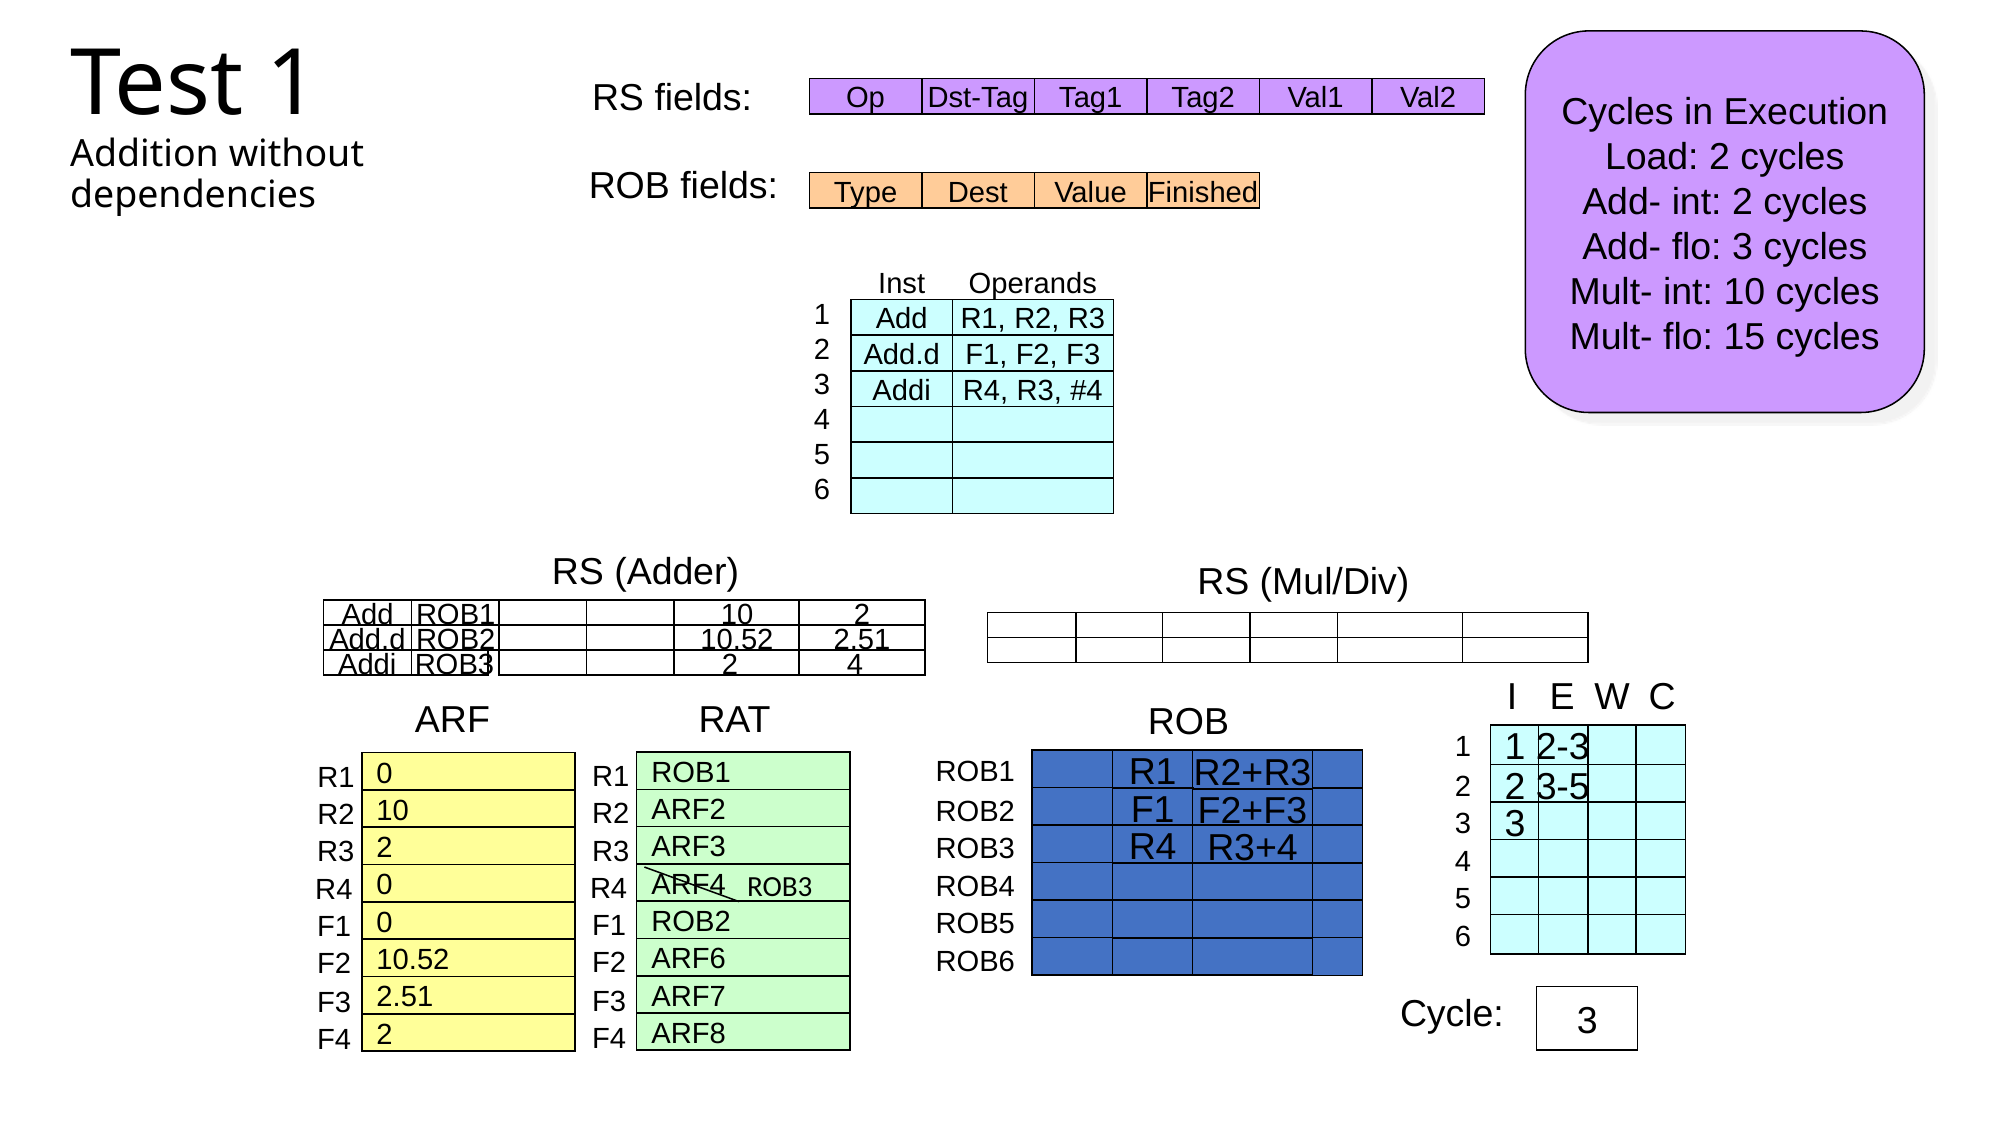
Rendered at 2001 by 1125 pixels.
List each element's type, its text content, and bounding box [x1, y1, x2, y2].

text_box 6 [1438, 914, 1488, 955]
text_box [1337, 638, 1462, 663]
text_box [299, 750, 575, 1064]
text_box F4 [577, 1012, 642, 1063]
text_box ROB fields: [613, 153, 794, 214]
text_box [1312, 900, 1363, 937]
text_box [1636, 802, 1686, 839]
text_box 2 [1438, 764, 1488, 802]
text_box [499, 625, 586, 650]
text_box [1192, 937, 1312, 976]
text_box Add.d [323, 625, 412, 650]
text_box 2 [1490, 764, 1538, 802]
text_box 1 [1490, 724, 1538, 764]
text_box [1076, 612, 1162, 638]
text_box 2.51 [799, 625, 925, 650]
text_box Type [809, 172, 921, 209]
text_box R1 [1112, 750, 1192, 787]
text_box F3 [577, 975, 642, 1012]
text_box [1490, 914, 1538, 955]
text_box 10.52 [674, 625, 799, 650]
text_box F2+F3 [1192, 789, 1312, 825]
text_box [1032, 899, 1113, 937]
text_box ROB4 [950, 864, 1000, 902]
text_box 2-3 [1538, 724, 1588, 764]
text_box [1636, 724, 1686, 764]
text_box ROB3 [732, 859, 828, 910]
text_box Cycle: [1385, 981, 1519, 1042]
text_box [1490, 877, 1538, 914]
text_box [1538, 802, 1588, 839]
text_box [1538, 914, 1588, 955]
text_box [1032, 937, 1112, 976]
text_box [1462, 612, 1589, 638]
text_box [586, 625, 674, 650]
text_box Dest [921, 172, 1034, 209]
text_box ARF3 [645, 826, 850, 863]
text_box [1636, 914, 1686, 955]
title Test 1 Addition without dependencies [55, 16, 613, 234]
text_box [1032, 749, 1113, 787]
text_box W [1587, 674, 1637, 715]
text_box ROB [1133, 689, 1245, 750]
text_box RS (Adder) [537, 539, 755, 600]
text_box 2 [799, 600, 925, 625]
text_box Addi [323, 650, 412, 675]
text_box RAT [683, 687, 786, 748]
text_box [1250, 612, 1337, 638]
text_box [1032, 862, 1112, 899]
text_box 3 [1490, 802, 1538, 839]
text_box [1112, 900, 1192, 937]
text_box [1192, 900, 1312, 937]
text_box [1337, 612, 1462, 638]
text_box ARF [400, 687, 505, 748]
text_box [1112, 862, 1192, 900]
text_box [1636, 877, 1686, 914]
text_box ARF8 [642, 1013, 850, 1051]
text_box ROB3 [950, 827, 1000, 864]
text_box [1162, 638, 1250, 663]
text_box [1076, 638, 1162, 663]
text_box [586, 650, 674, 675]
text_box [1588, 839, 1636, 877]
text_box R3 [577, 824, 645, 875]
text_box [1162, 612, 1250, 638]
text_box ARF2 [645, 789, 850, 826]
text_box [499, 600, 586, 625]
text_box ROB1 [645, 751, 850, 789]
text_box [1490, 839, 1538, 877]
text_box [1032, 824, 1113, 862]
text_box F1 [577, 899, 642, 936]
text_box ARF6 [642, 938, 850, 975]
text_box Add [323, 600, 412, 625]
text_box ROB2 [950, 789, 1000, 827]
text_box [1112, 937, 1192, 976]
text_box 3 [1536, 986, 1638, 1051]
text_box 1 2 3 4 5 6 [799, 288, 850, 513]
text_box F1 [1112, 787, 1193, 825]
text_box [1588, 914, 1636, 955]
text_box ROB3 [412, 650, 489, 675]
text_box [1462, 638, 1589, 663]
text_box 4 [799, 650, 925, 675]
text_box [1192, 862, 1312, 900]
text_box ROB2 [412, 625, 499, 650]
text_box [1250, 638, 1337, 663]
text_box Op [809, 78, 922, 115]
text_box Val2 [1371, 78, 1485, 115]
text_box ROB6 [950, 939, 1000, 980]
text_box Finished [1146, 172, 1260, 209]
text_box Val1 [1259, 78, 1371, 115]
text_box ARF7 [642, 975, 850, 1013]
text_box [499, 650, 586, 675]
text_box R2 [577, 787, 645, 824]
text_box Dst-Tag [922, 78, 1034, 115]
text_box E [1537, 674, 1587, 715]
text_box R3+4 [1192, 825, 1312, 862]
text_box [1312, 862, 1363, 900]
text_box RS fields: [613, 66, 768, 126]
text_box 10 [674, 600, 799, 625]
text_box [1588, 724, 1636, 764]
text_box F2 [577, 936, 642, 975]
text_box I [1487, 674, 1537, 715]
text_box [1312, 787, 1363, 825]
text_box ARF4 [643, 863, 732, 901]
text_box [987, 612, 1076, 638]
text_box R4 [1112, 825, 1192, 862]
text_box R1 [577, 749, 645, 787]
text_box RS (Mul/Div) [1182, 549, 1425, 610]
text_box [1636, 764, 1686, 802]
text_box R2+R3 [1192, 750, 1312, 789]
text_box 2 [674, 650, 799, 675]
text_box ROB1 [950, 749, 1000, 789]
text_box 1 [1438, 724, 1488, 764]
text_box ARF4 [828, 863, 850, 901]
text_box 5 [1438, 877, 1488, 914]
text_box [1032, 787, 1112, 824]
text_box [1312, 937, 1363, 976]
text_box C [1637, 674, 1687, 715]
text_box 4 [1438, 839, 1488, 877]
text_box R4 [575, 861, 643, 912]
text_box [1636, 839, 1686, 877]
text_box [1538, 839, 1588, 877]
text_box [1538, 877, 1588, 914]
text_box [850, 263, 1114, 514]
text_box ROB2 [642, 901, 850, 938]
text_box [1588, 764, 1636, 802]
text_box [586, 600, 674, 625]
text_box ROB1 [412, 600, 499, 625]
text_box 3 [1438, 802, 1488, 839]
text_box ROB5 [950, 902, 1000, 939]
text_box Tag1 [1034, 78, 1146, 115]
text_box [1312, 750, 1363, 787]
text_box Cycles in Execution Load: 2 cycles Add- int: 2 cycles Add- flo: 3 cycles Mult- int: 10 cycles Mult- flo: 15 cycles [1525, 30, 1925, 413]
text_box Tag2 [1146, 78, 1259, 115]
text_box 3-5 [1538, 764, 1588, 802]
text_box [1588, 802, 1636, 839]
text_box [1312, 825, 1363, 862]
text_box [1588, 877, 1636, 914]
text_box Value [1034, 172, 1146, 209]
text_box [987, 638, 1076, 663]
